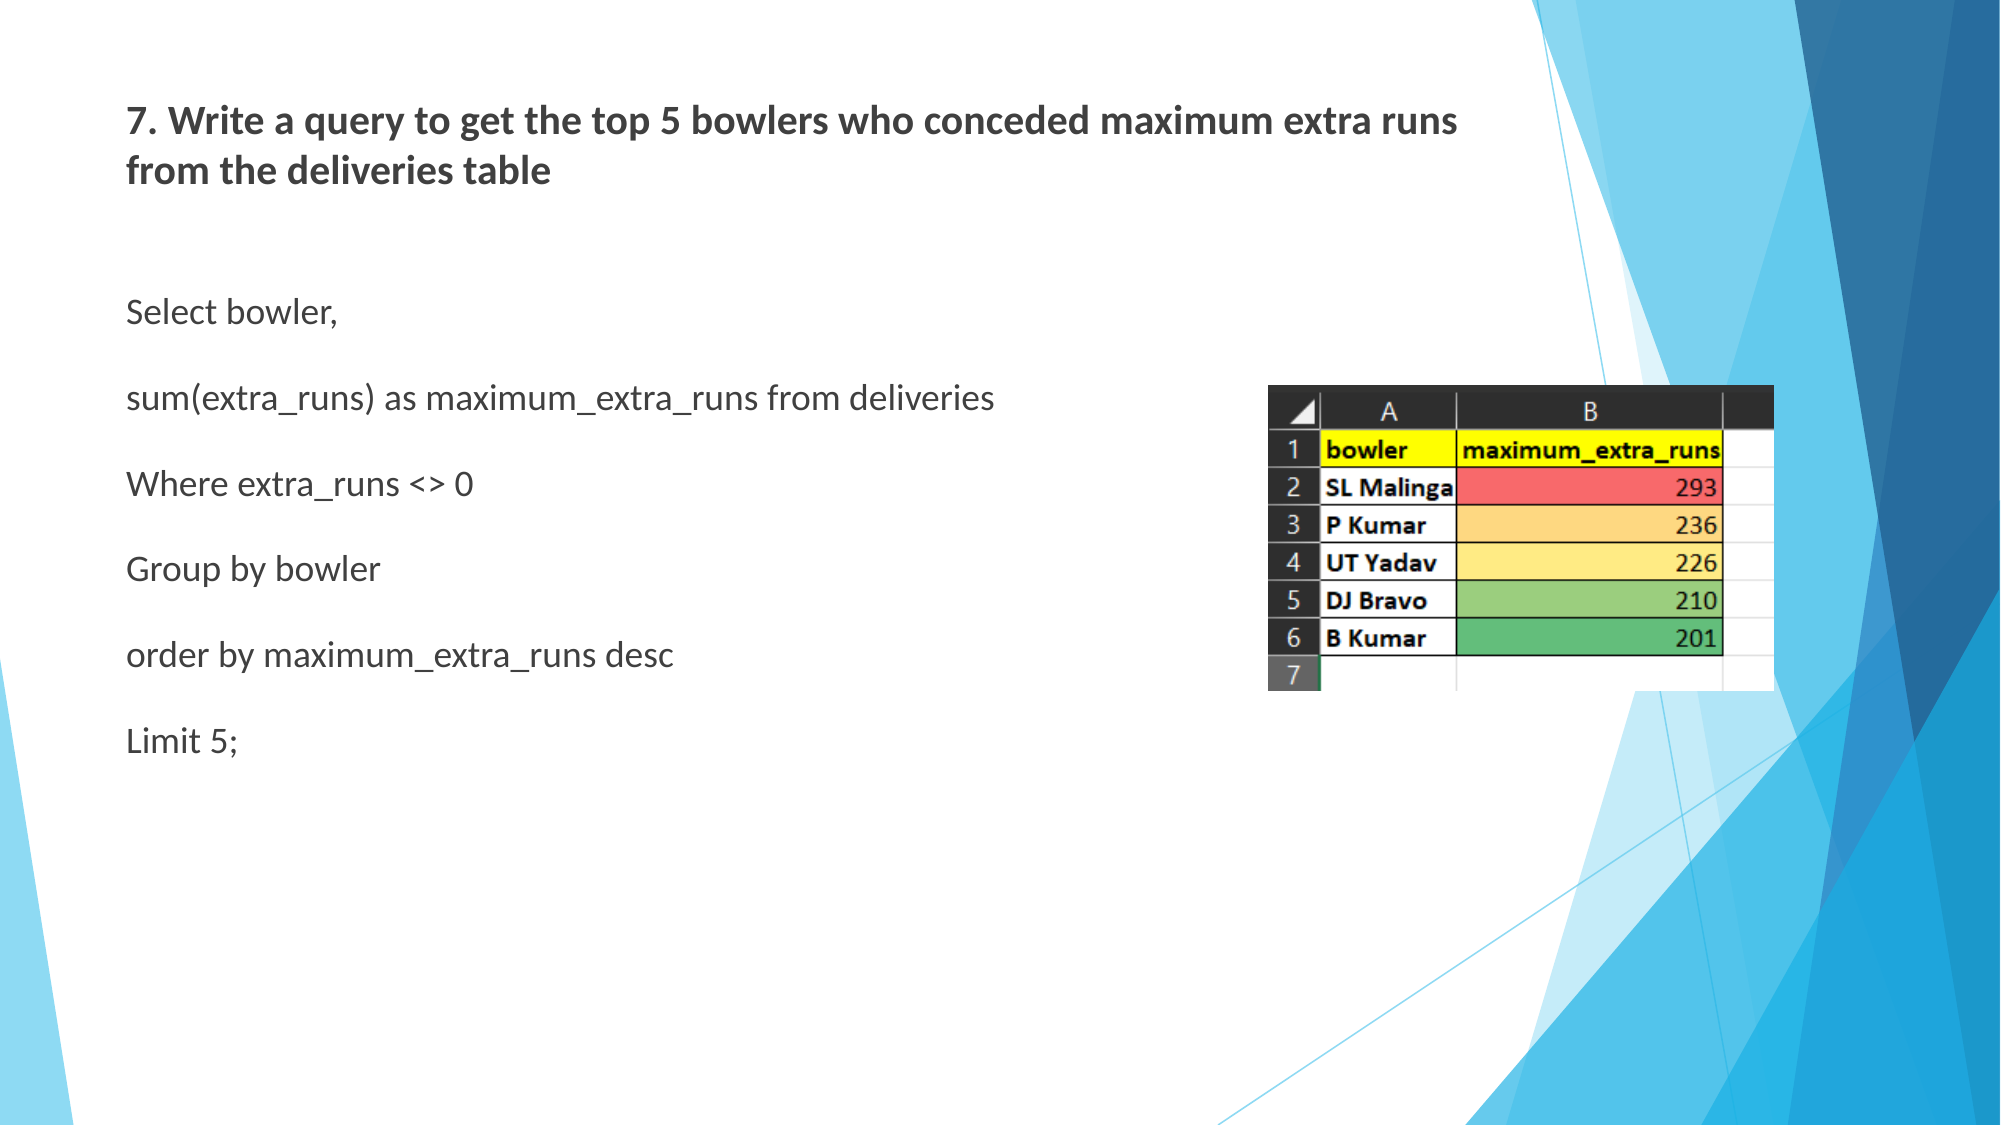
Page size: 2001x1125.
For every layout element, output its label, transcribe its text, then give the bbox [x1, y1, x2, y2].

picture [1268, 385, 1774, 691]
list 7. Write a query to get the top 5 bowlers who conceded maximum extra runs from the deliveries table Select bowler, sum(extra_runs) as maximum_extra_runs from deliveries Where extra_runs <> 0 Group by bowler order by maximum_extra_runs desc Limit 5; [111, 84, 1522, 992]
